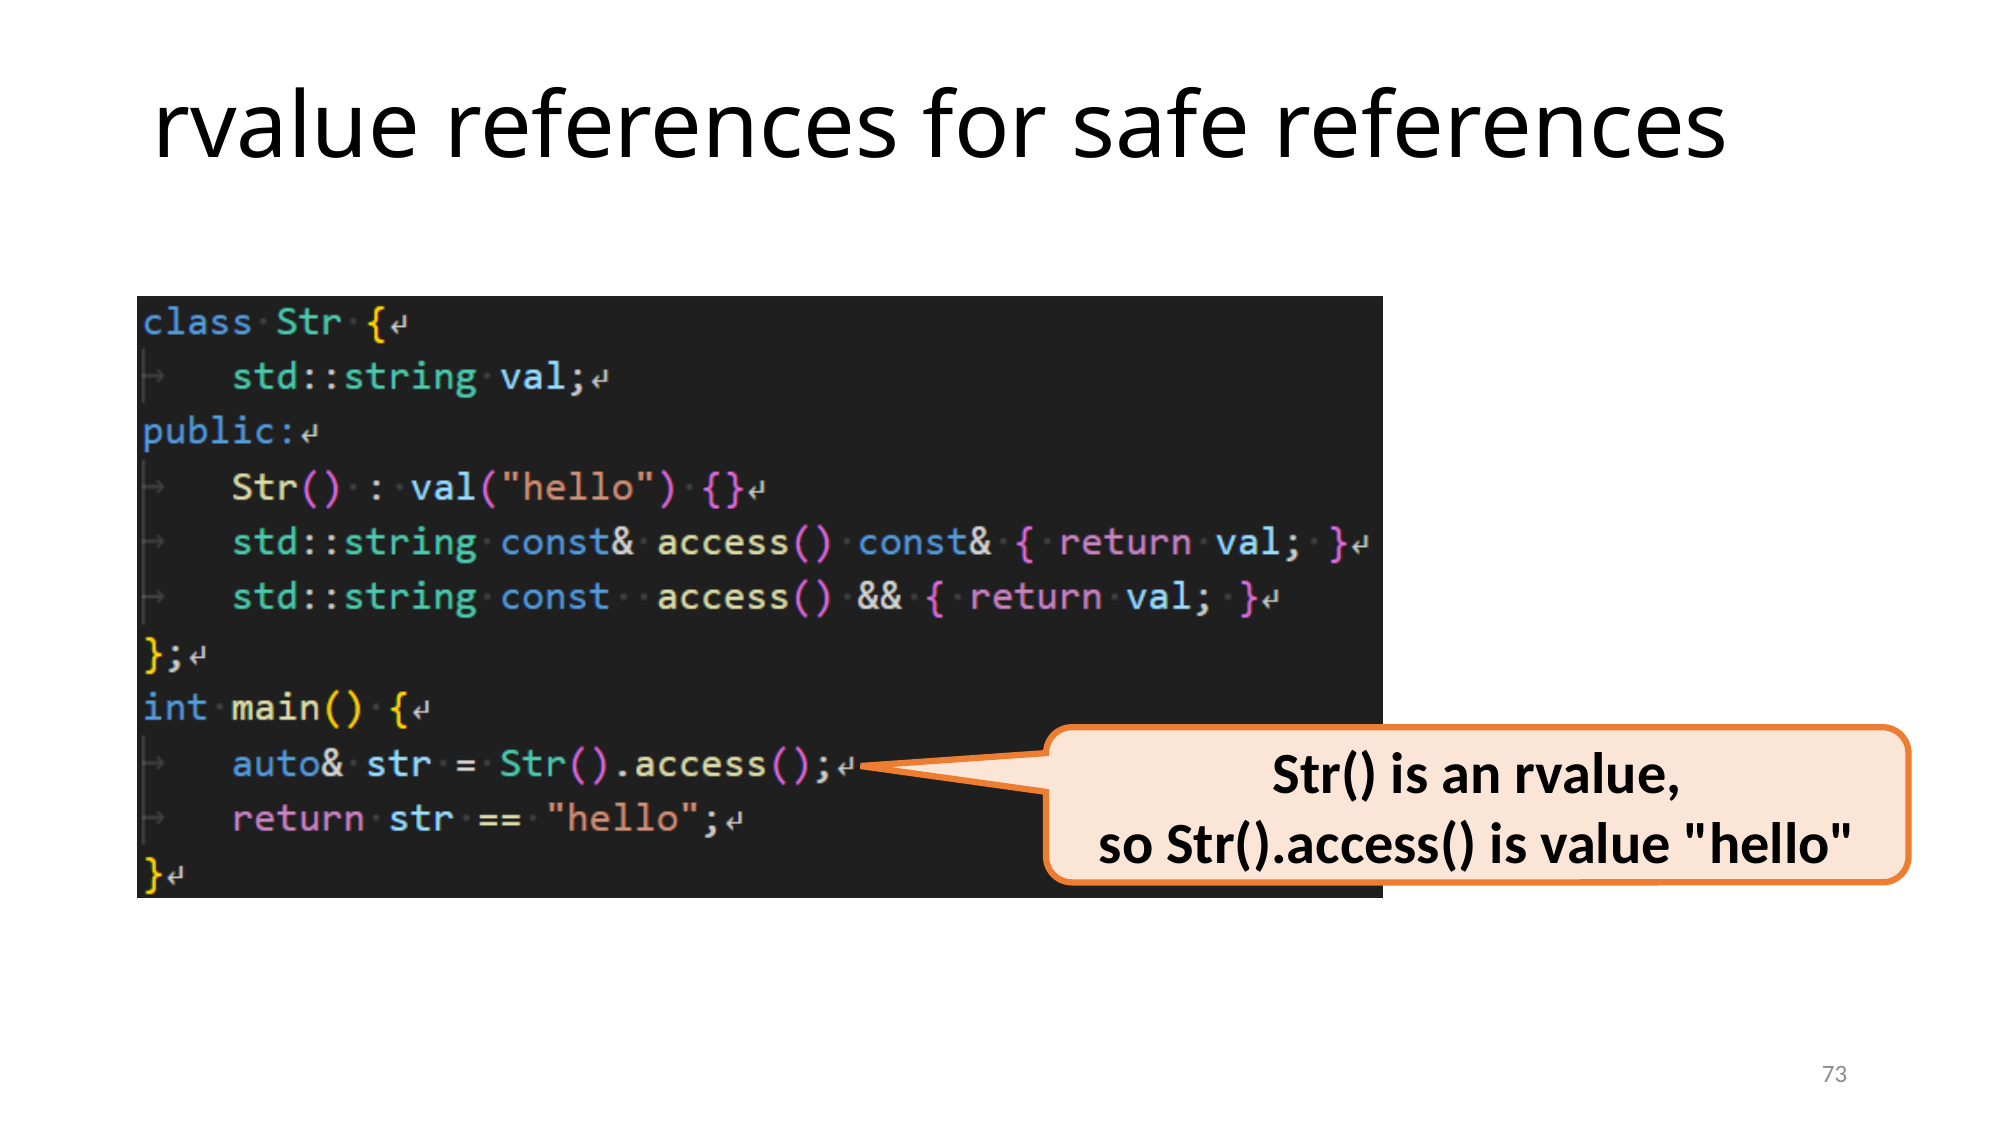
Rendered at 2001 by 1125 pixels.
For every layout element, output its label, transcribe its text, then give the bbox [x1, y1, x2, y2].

slide_number 73 [1412, 1042, 1863, 1103]
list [137, 296, 1383, 898]
title rvalue references for safe references [137, 59, 1863, 197]
text_box Str() is an rvalue, so Str().access() is value "hello" [1383, 726, 1910, 884]
